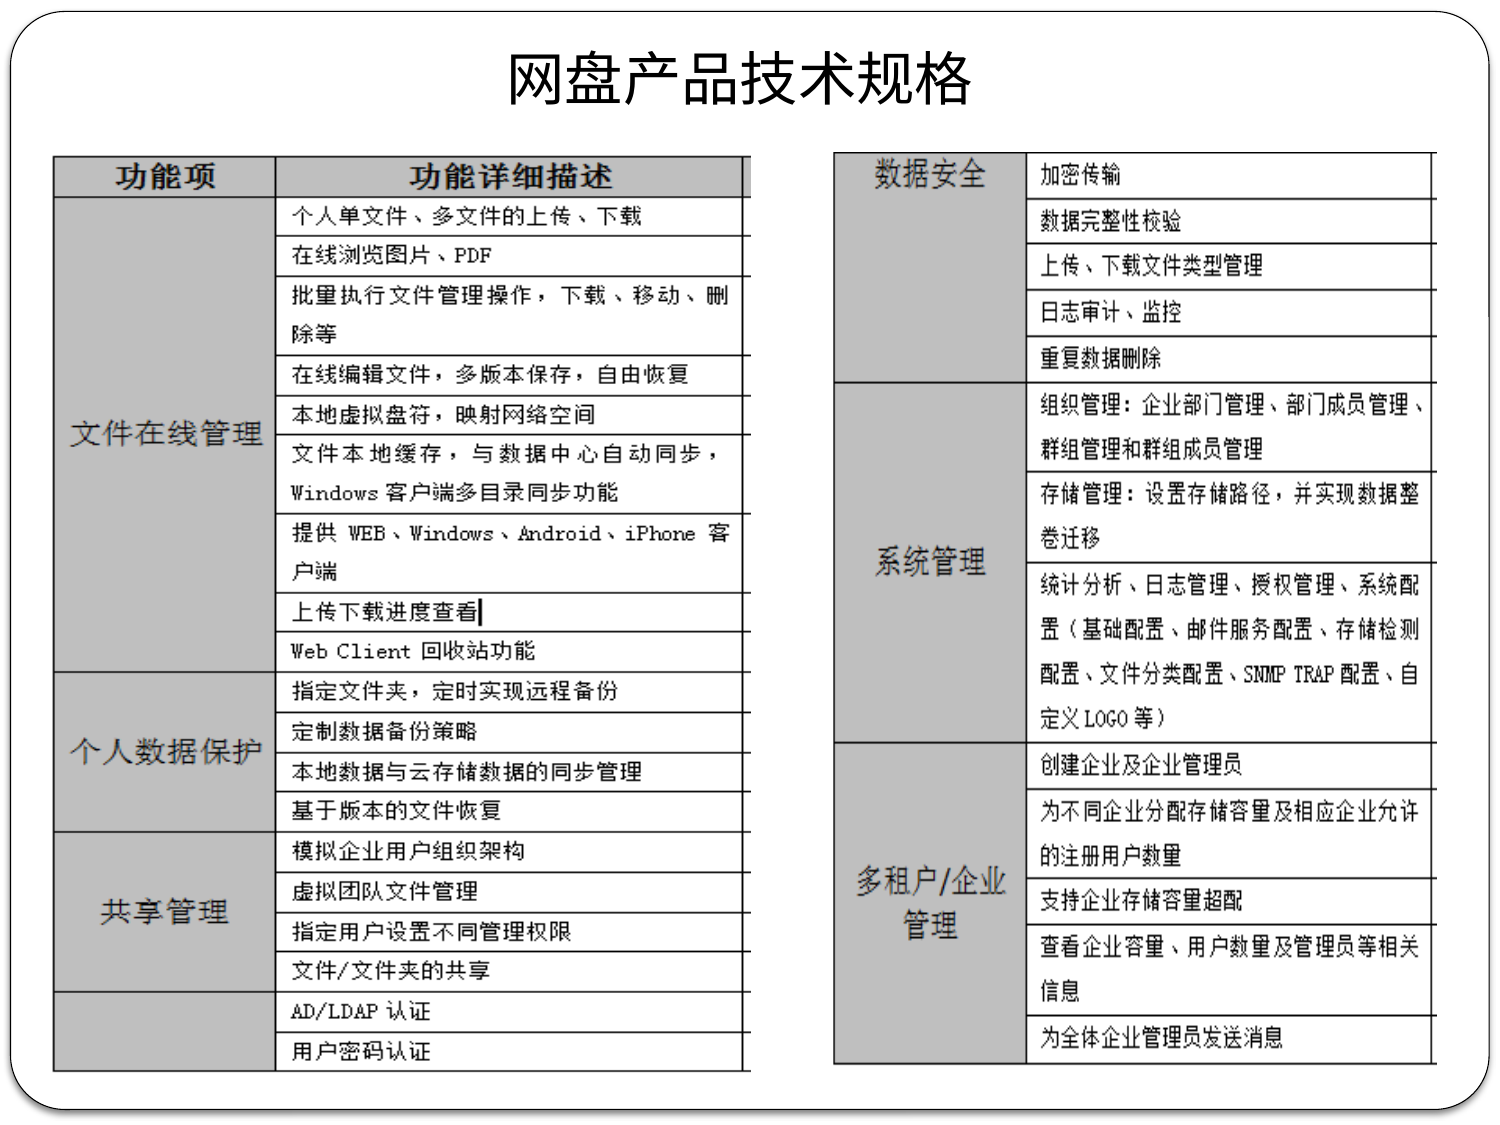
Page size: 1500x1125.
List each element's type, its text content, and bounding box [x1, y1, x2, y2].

picture [46, 153, 751, 1077]
picture [831, 152, 1437, 1067]
text_box 网盘产品技术规格 [492, 35, 1020, 120]
